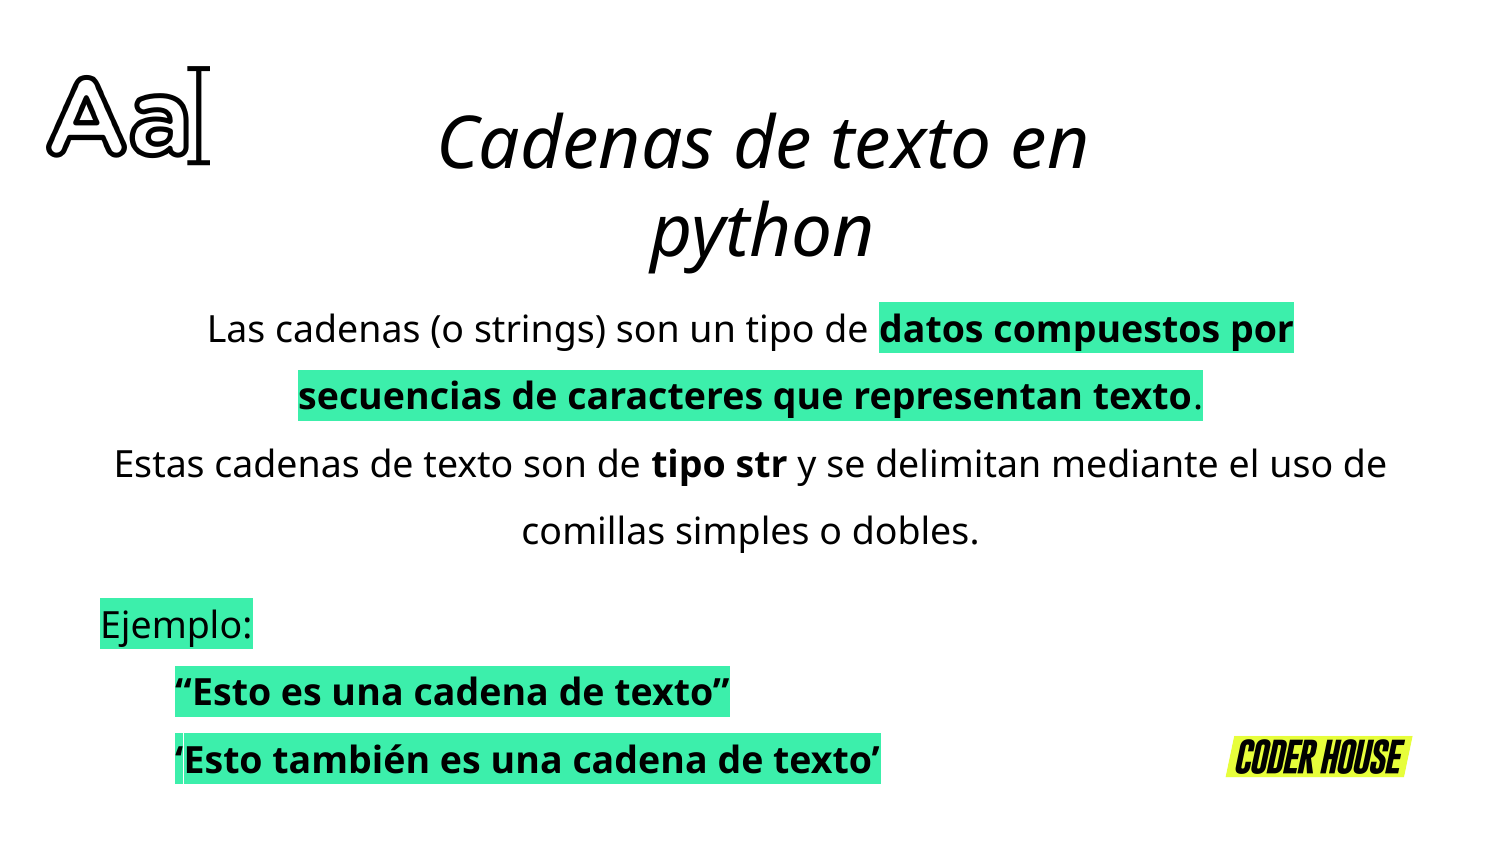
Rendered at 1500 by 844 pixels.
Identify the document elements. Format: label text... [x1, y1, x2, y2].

text_box Cadenas de texto en python [309, 101, 1217, 265]
picture [1221, 728, 1417, 784]
picture [46, 34, 210, 197]
text_box Las cadenas (o strings) son un tipo de datos compuestos por secuencias de caracteres que representan texto. Estas cadenas de texto son de tipo str y se delimitan mediante el uso de comillas simples o dobles. Ejemplo: “Esto es una cadena de texto” ‘Esto también es una cadena de texto’ [85, 315, 1417, 748]
